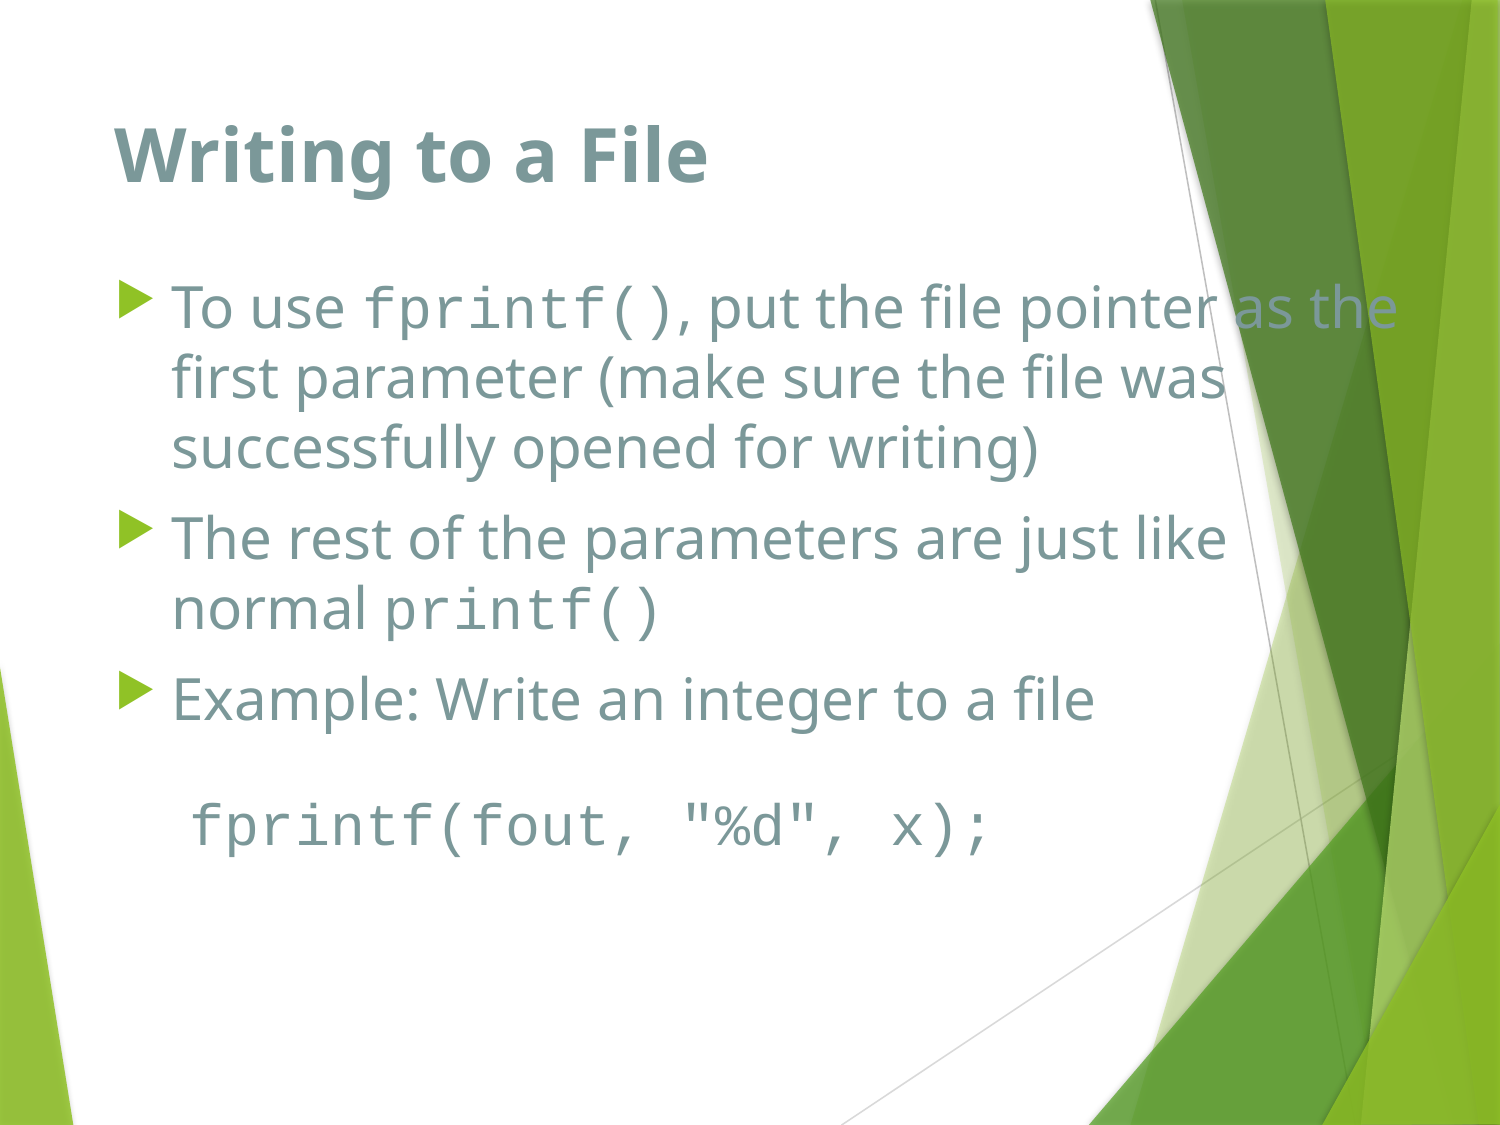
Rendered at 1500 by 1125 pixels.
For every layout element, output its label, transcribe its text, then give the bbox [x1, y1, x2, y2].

title Writing to a File [99, 99, 1142, 225]
list To use fprintf(), put the file pointer as the first parameter (make sure the file was successfully opened for writing) The rest of the parameters are just like normal printf() Example: Write an integer to a file fprintf(fout, "%d", x); [99, 262, 1438, 992]
